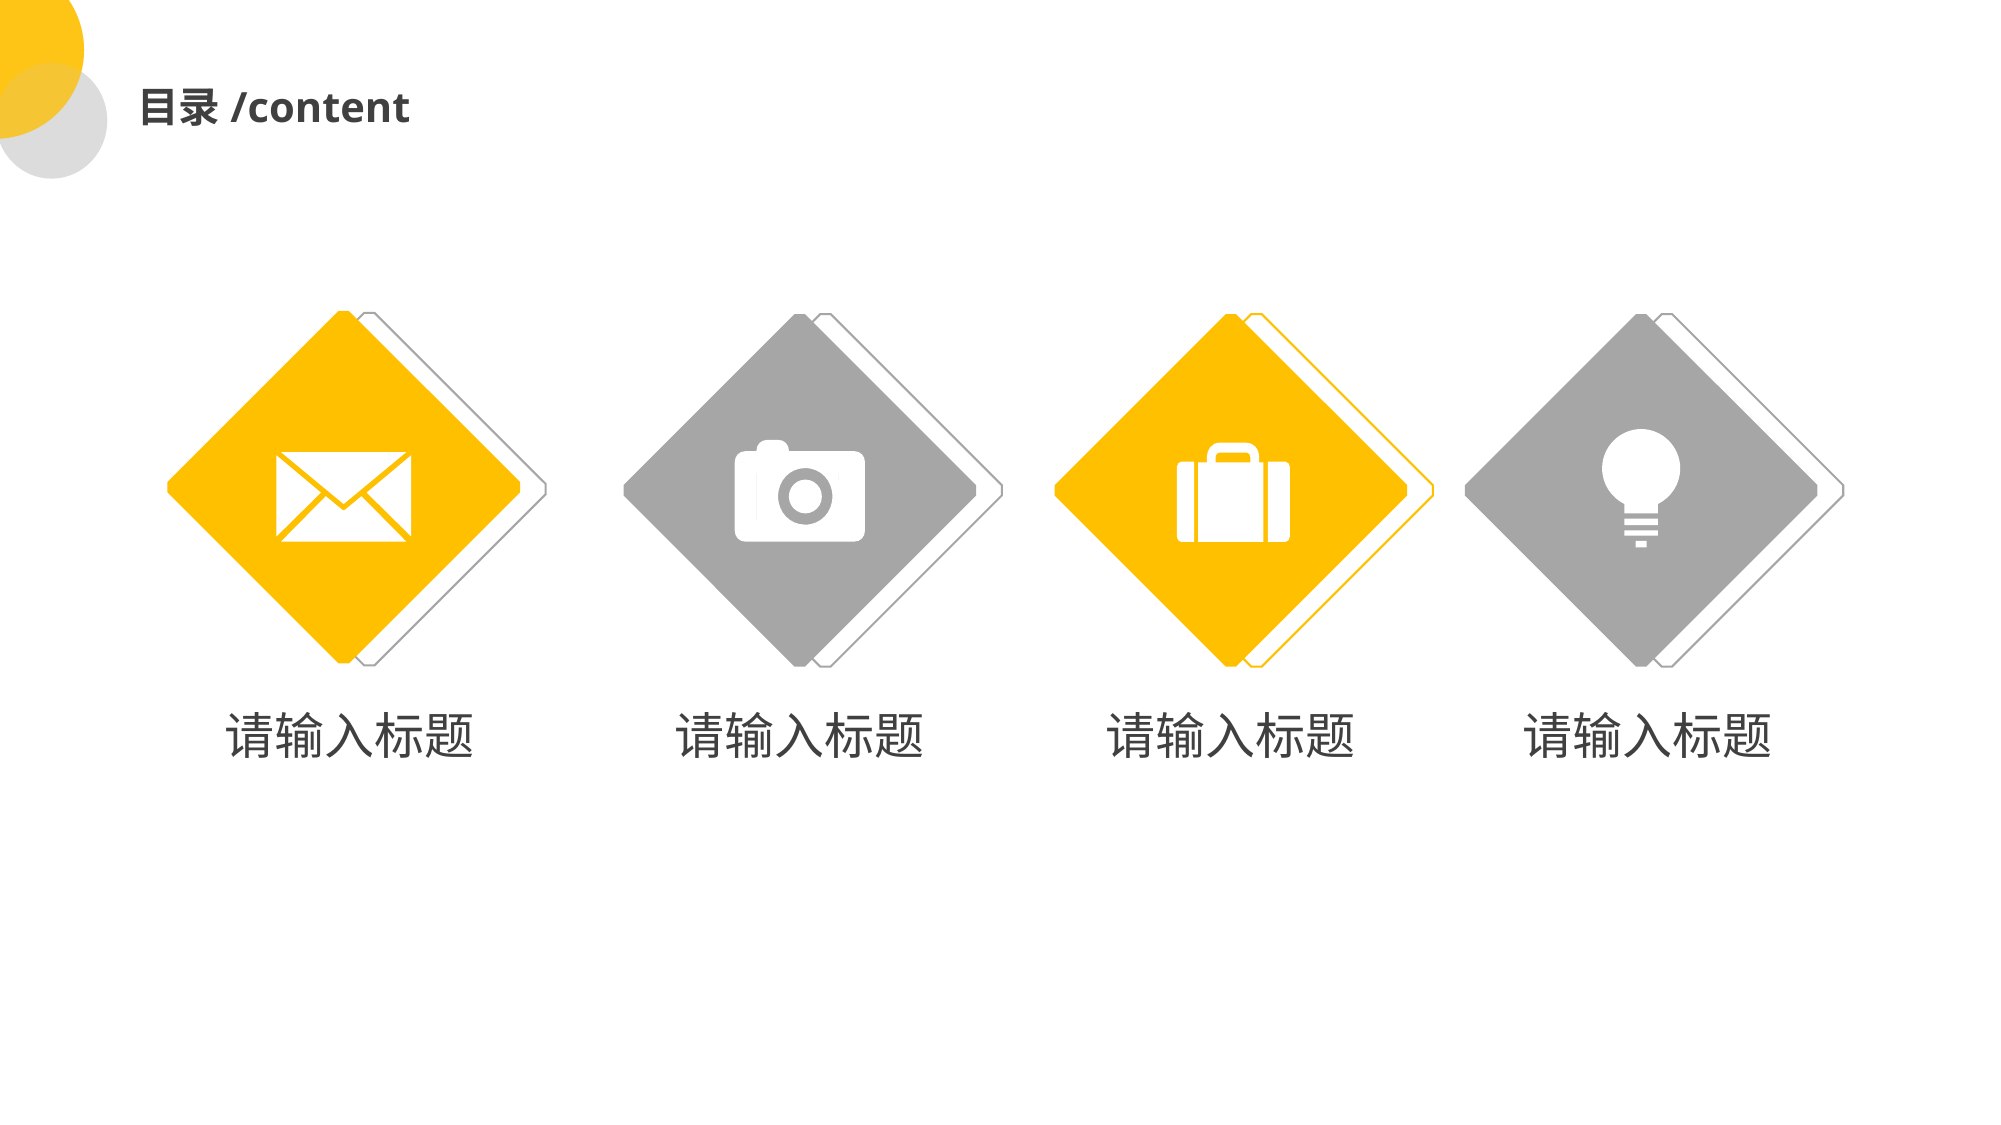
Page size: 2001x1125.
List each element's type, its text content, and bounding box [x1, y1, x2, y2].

text_box 目录/content [122, 73, 426, 138]
text_box [1244, 313, 1434, 668]
text_box 请输入标题 [1464, 697, 1830, 773]
text_box [0, 71, 109, 180]
text_box 请输入标题 [1048, 696, 1414, 772]
text_box [1654, 313, 1845, 668]
text_box [813, 313, 1003, 668]
text_box 请输入标题 [617, 696, 983, 772]
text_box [1602, 428, 1681, 548]
text_box 请输入标题 [167, 696, 533, 772]
text_box [1053, 313, 1409, 668]
text_box [622, 313, 978, 668]
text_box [734, 439, 865, 542]
text_box [1463, 313, 1819, 668]
text_box [0, 0, 86, 140]
text_box [166, 309, 522, 665]
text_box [276, 451, 412, 542]
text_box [1176, 442, 1290, 542]
text_box [356, 311, 547, 667]
